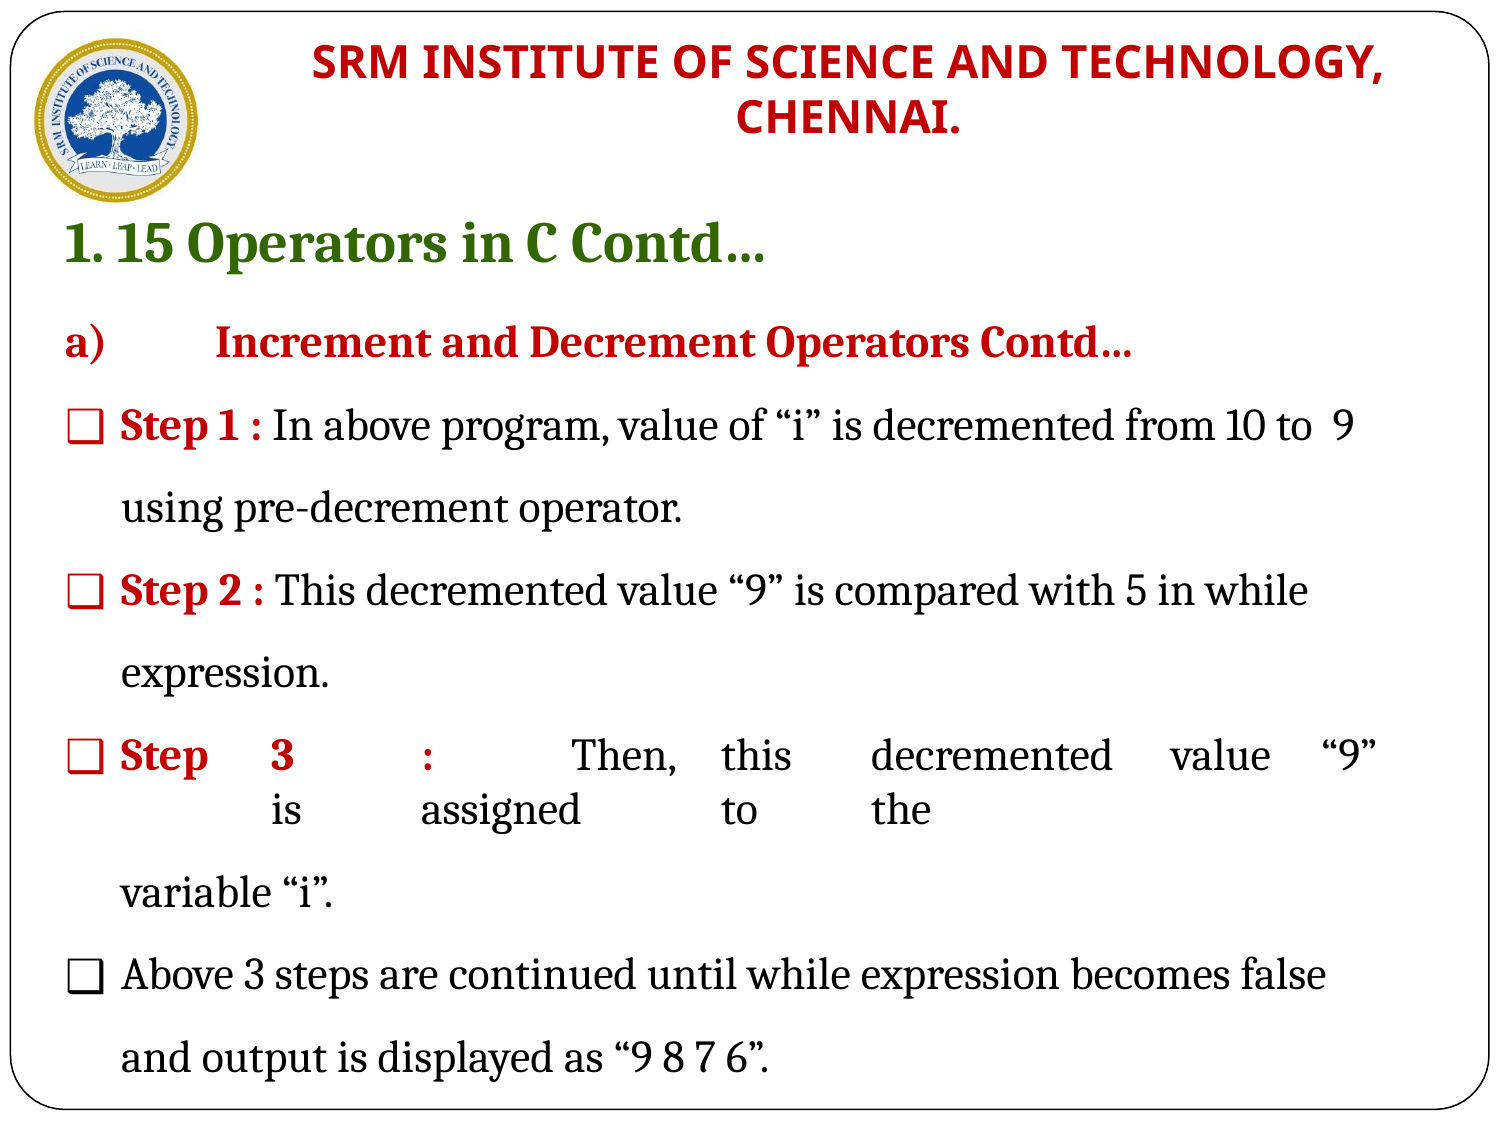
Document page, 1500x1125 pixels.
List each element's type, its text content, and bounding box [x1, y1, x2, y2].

text_box 1. 15 Operators in C Contd… a) Increment and Decrement Operators Contd… Step 1 : In above program, value of “i” is decremented from 10 to 9 using pre-decrement operator. Step 2 : This decremented value “9” is compared with 5 in while expression. Step 3 : Then, this decremented value “9” is assigned to the variable “i”. Above 3 steps are continued until while expression becomes false and output is displayed as “9 8 7 6”. [62, 214, 1412, 1082]
title SRM INSTITUTE OF SCIENCE AND TECHNOLOGY, CHENNAI. [202, 30, 1468, 221]
picture [31, 30, 204, 207]
